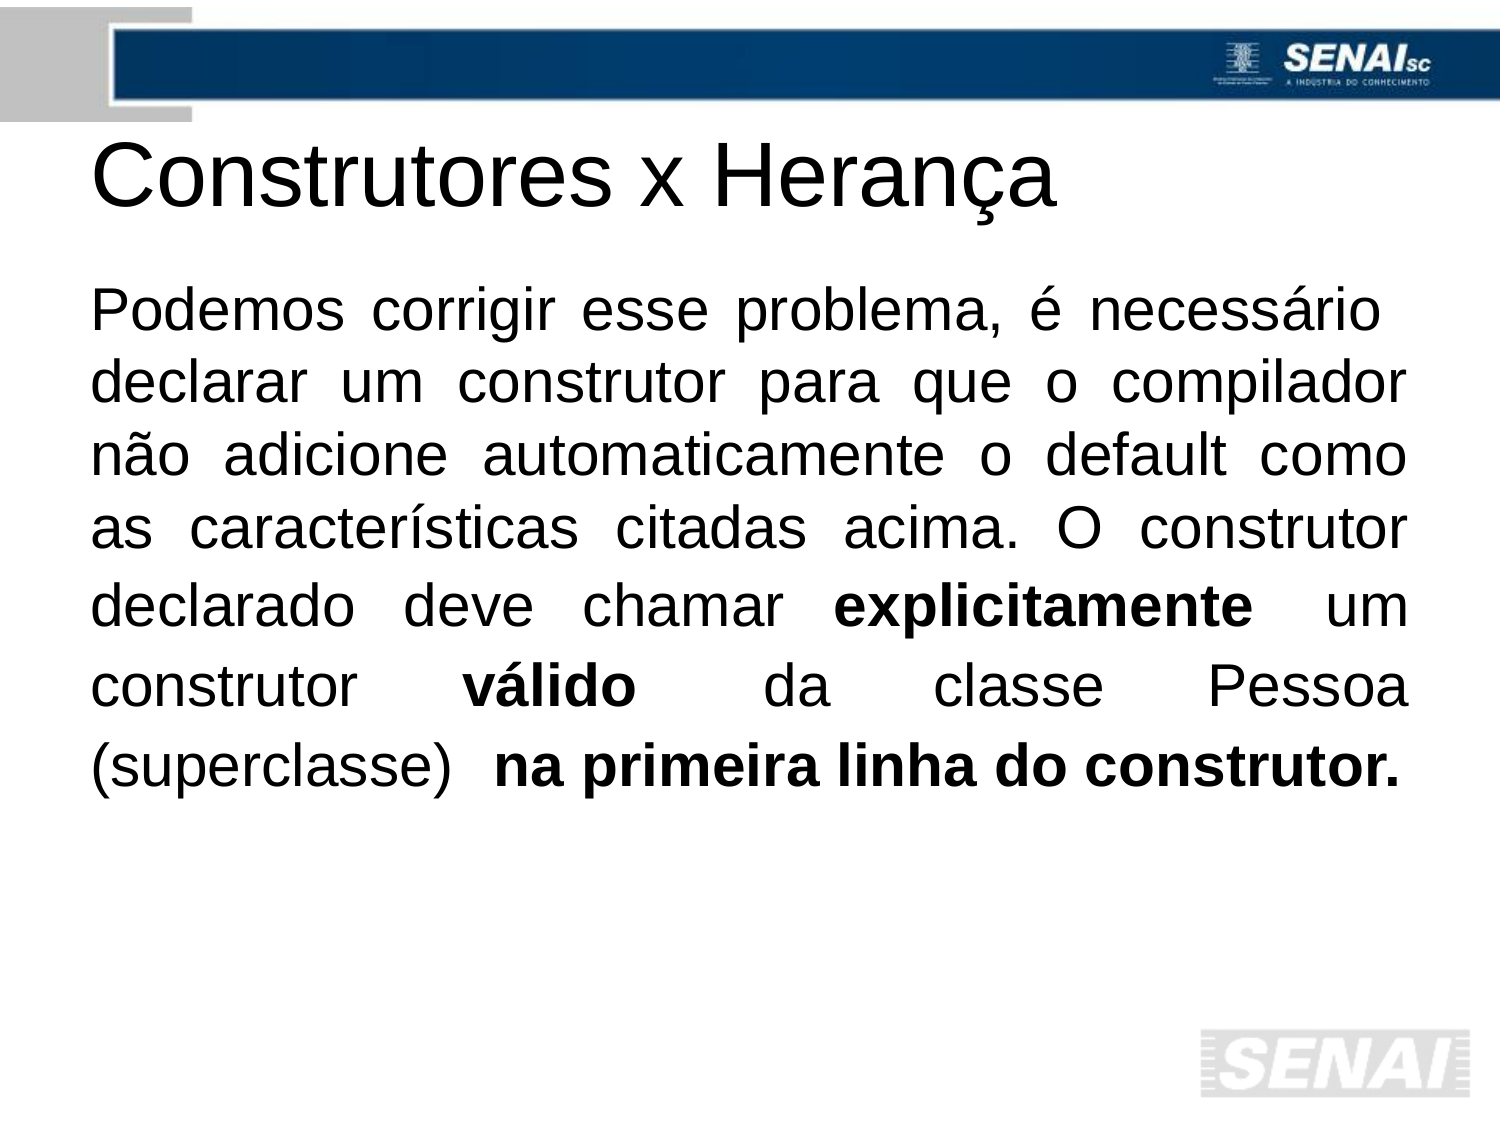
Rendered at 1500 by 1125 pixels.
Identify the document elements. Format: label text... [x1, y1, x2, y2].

title Construtores x Herança [75, 45, 1425, 233]
picture [0, 7, 1500, 122]
list Podemos corrigir esse problema, é necessário declarar um construtor para que o compilador não adicione automaticamente o default como as características citadas acima. O construtor declarado deve chamar explicitamente um construtor válido da classe Pessoa (superclasse) na primeira linha do construtor. [75, 262, 1425, 1005]
